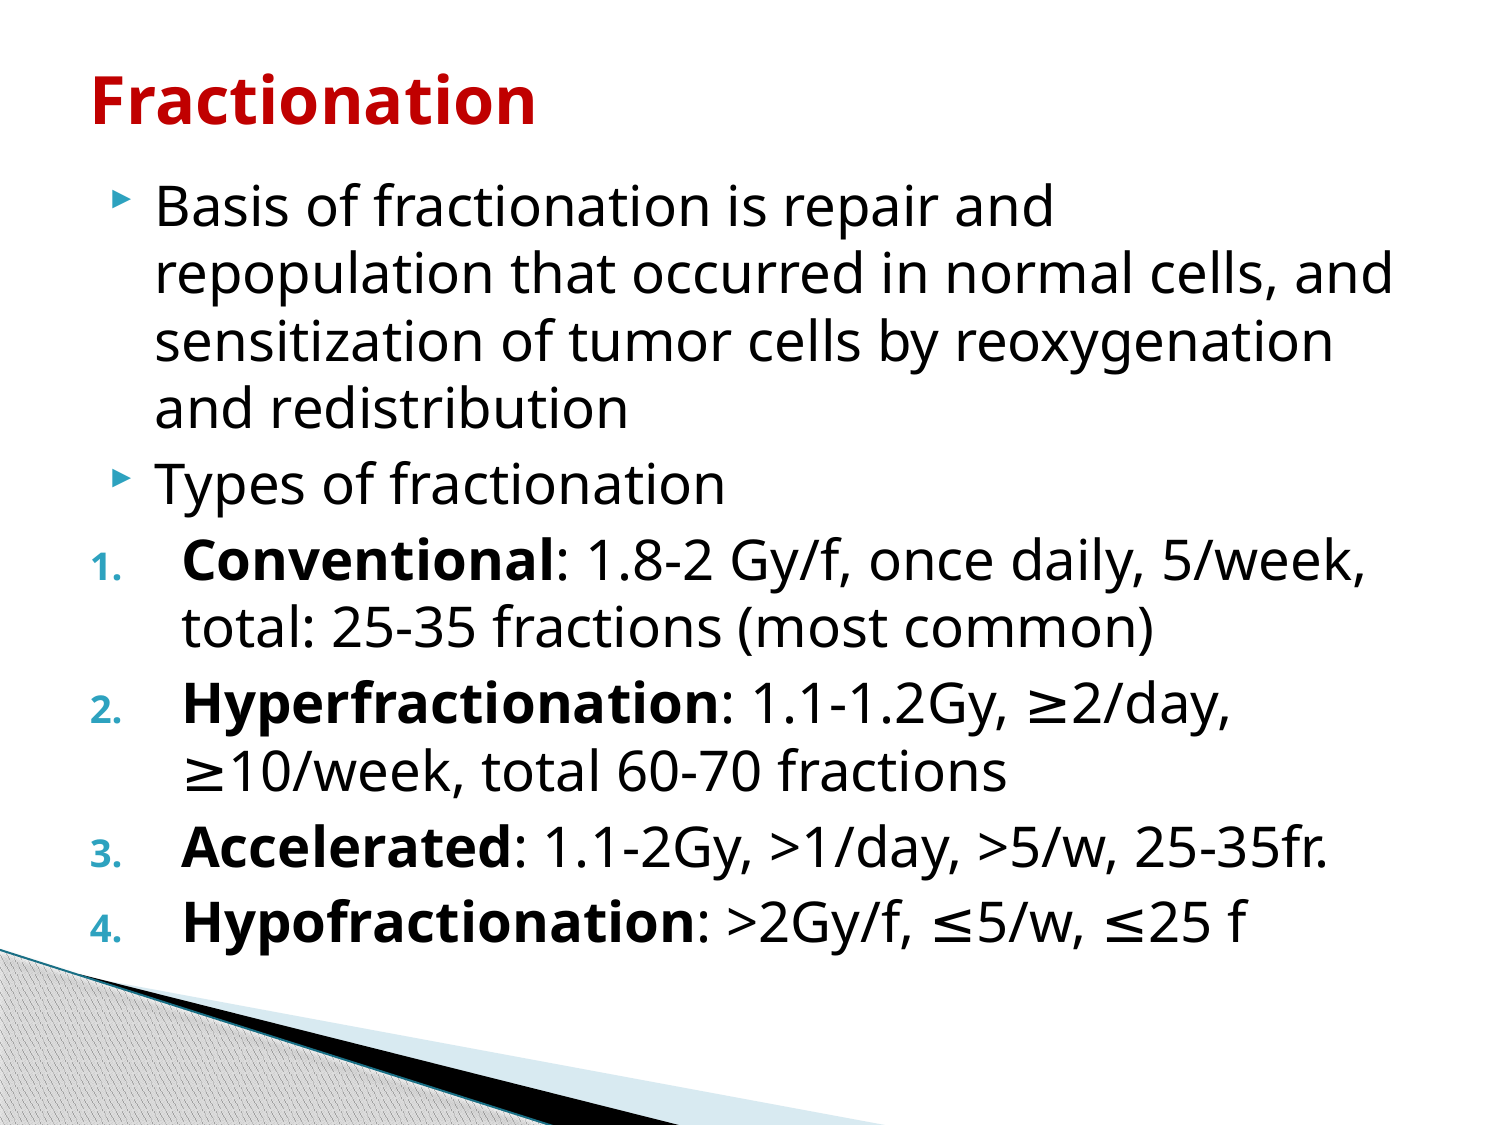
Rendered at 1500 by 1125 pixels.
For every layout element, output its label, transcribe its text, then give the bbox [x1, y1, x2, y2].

title Fractionation [75, 45, 1425, 150]
list Basis of fractionation is repair and repopulation that occurred in normal cells, and sensitization of tumor cells by reoxygenation and redistribution Types of fractionation Conventional: 1.8-2 Gy/f, once daily, 5/week, total: 25-35 fractions (most common) Hyperfractionation: 1.1-1.2Gy, ≥2/day, ≥10/week, total 60-70 fractions Accelerated: 1.1-2Gy, >1/day, >5/w, 25-35fr. Hypofractionation: >2Gy/f, ≤5/w, ≤25 f [75, 162, 1425, 1005]
